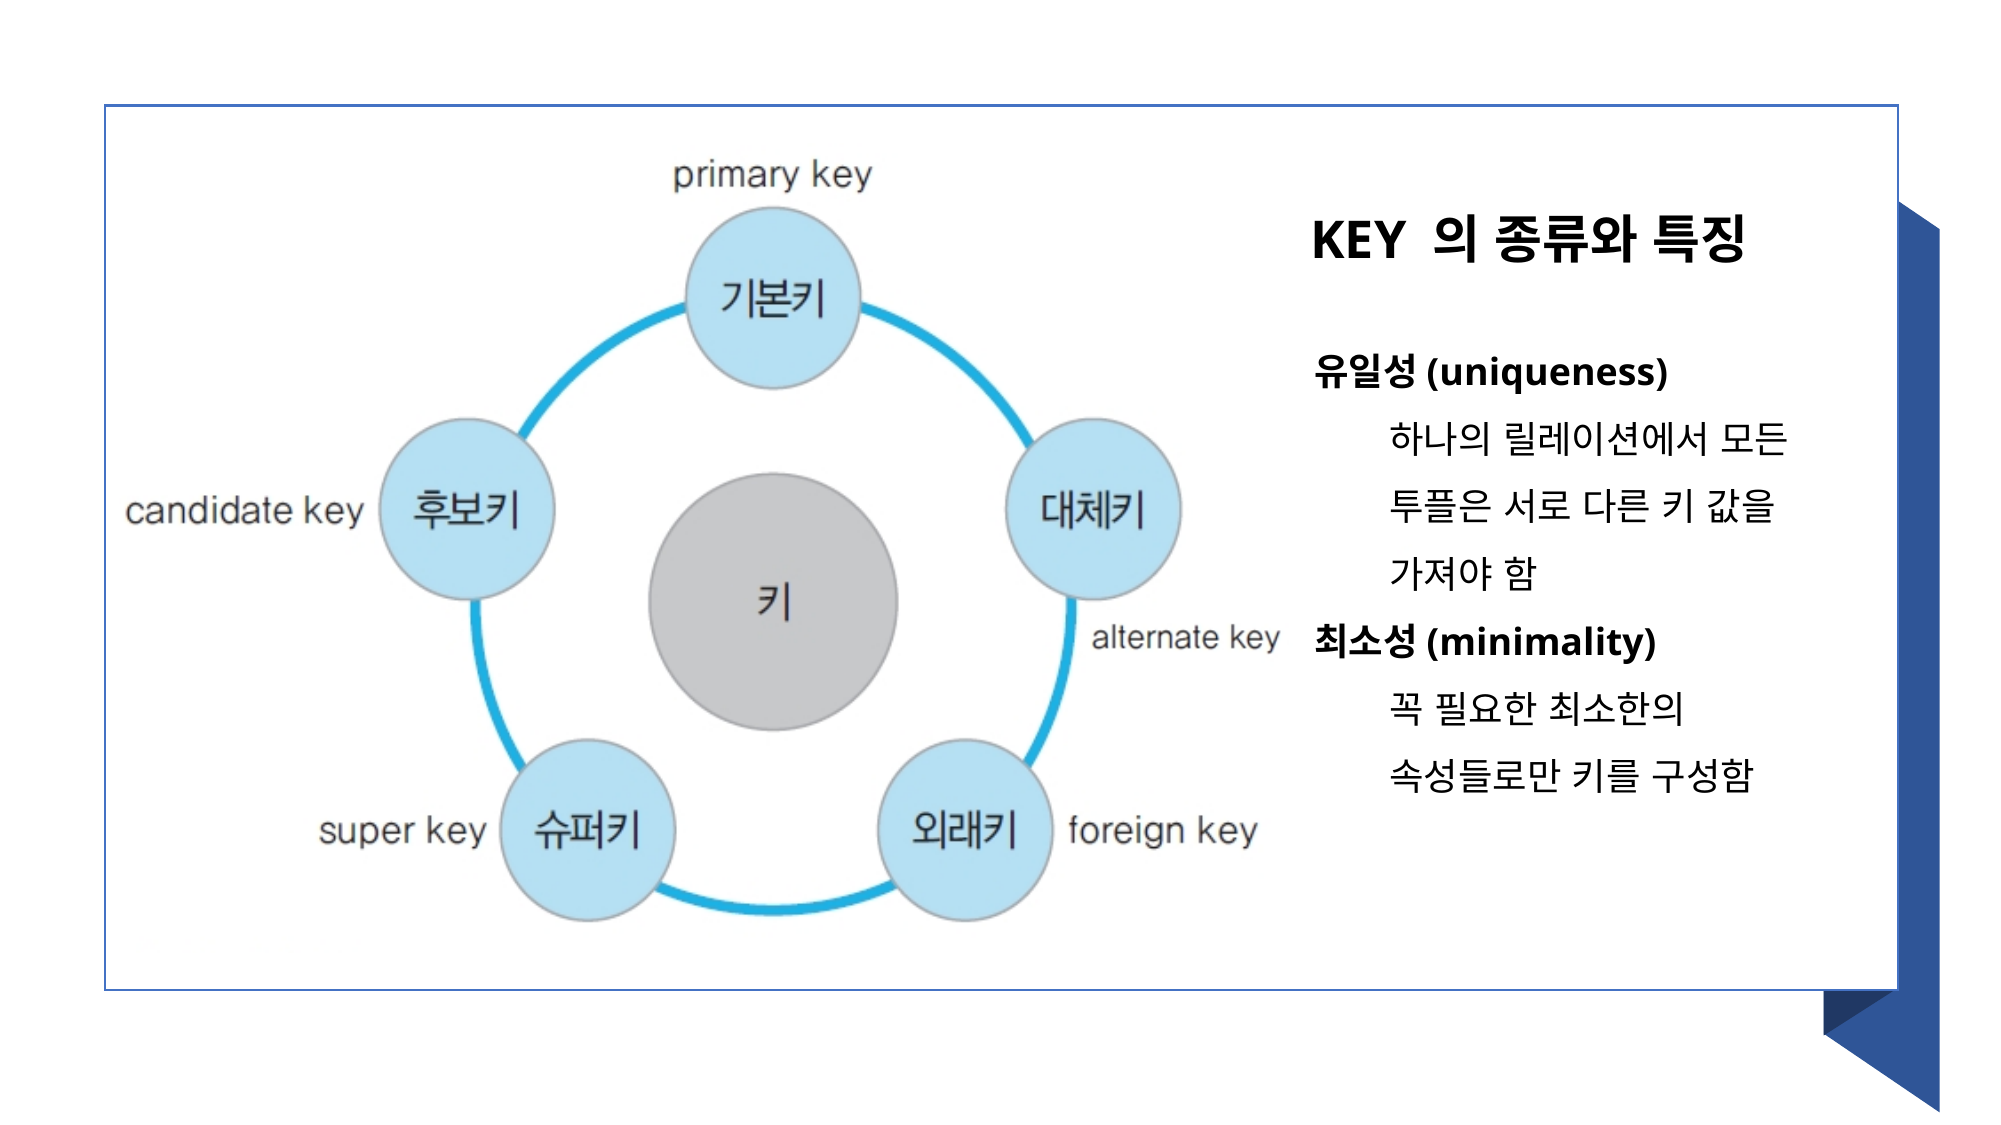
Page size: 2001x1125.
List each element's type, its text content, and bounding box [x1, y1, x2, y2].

text_box 유일성(uniqueness) 하나의 릴레이션에서 모든 투플은 서로 다른 키 값을 가져야 함 최소성(minimality) 꼭 필요한 최소한의 속성들로만 키를 구성함 [1458, 318, 1867, 806]
text_box KEY 의 종류와 특징 [1458, 199, 1859, 277]
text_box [119, 143, 1458, 953]
text_box [104, 105, 1899, 990]
text_box [1823, 990, 1893, 1036]
text_box [1825, 201, 1940, 1113]
